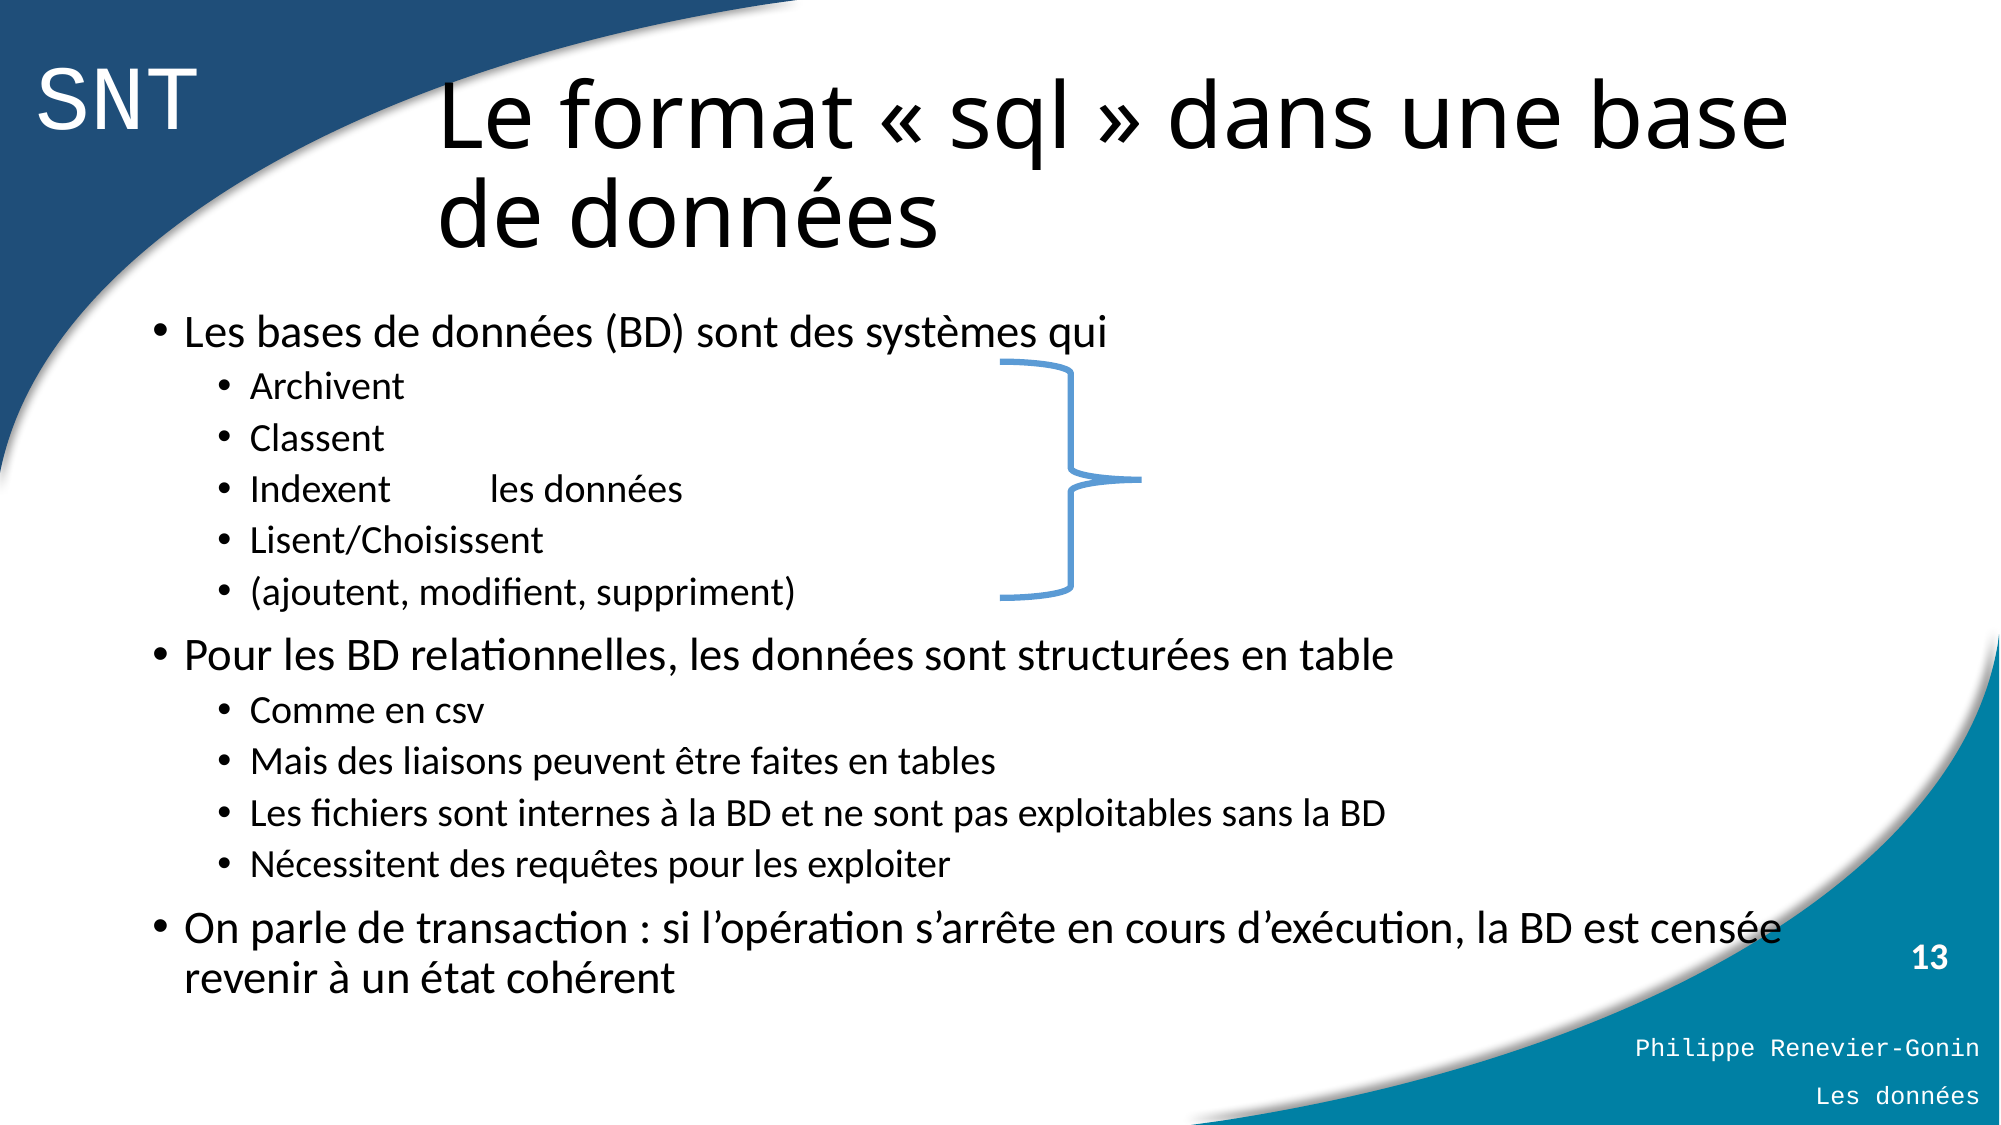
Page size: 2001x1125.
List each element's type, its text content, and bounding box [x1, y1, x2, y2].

title Le format « sql » dans une base de données [421, 59, 1863, 278]
list Les bases de données (BD) sont des systèmes qui Archivent Classent Indexent les données Lisent/Choisissent (ajoutent, modifient, suppriment) Pour les BD relationnelles, les données sont structurées en table Comme en csv Mais des liaisons peuvent être faites en tables Les fichiers sont internes à la BD et ne sont pas exploitables sans la BD Nécessitent des requêtes pour les exploiter On parle de transaction : si l’opération s’arrête en cours d’exécution, la BD est censée revenir à un état cohérent [137, 299, 1863, 1014]
text_box [999, 360, 1142, 600]
